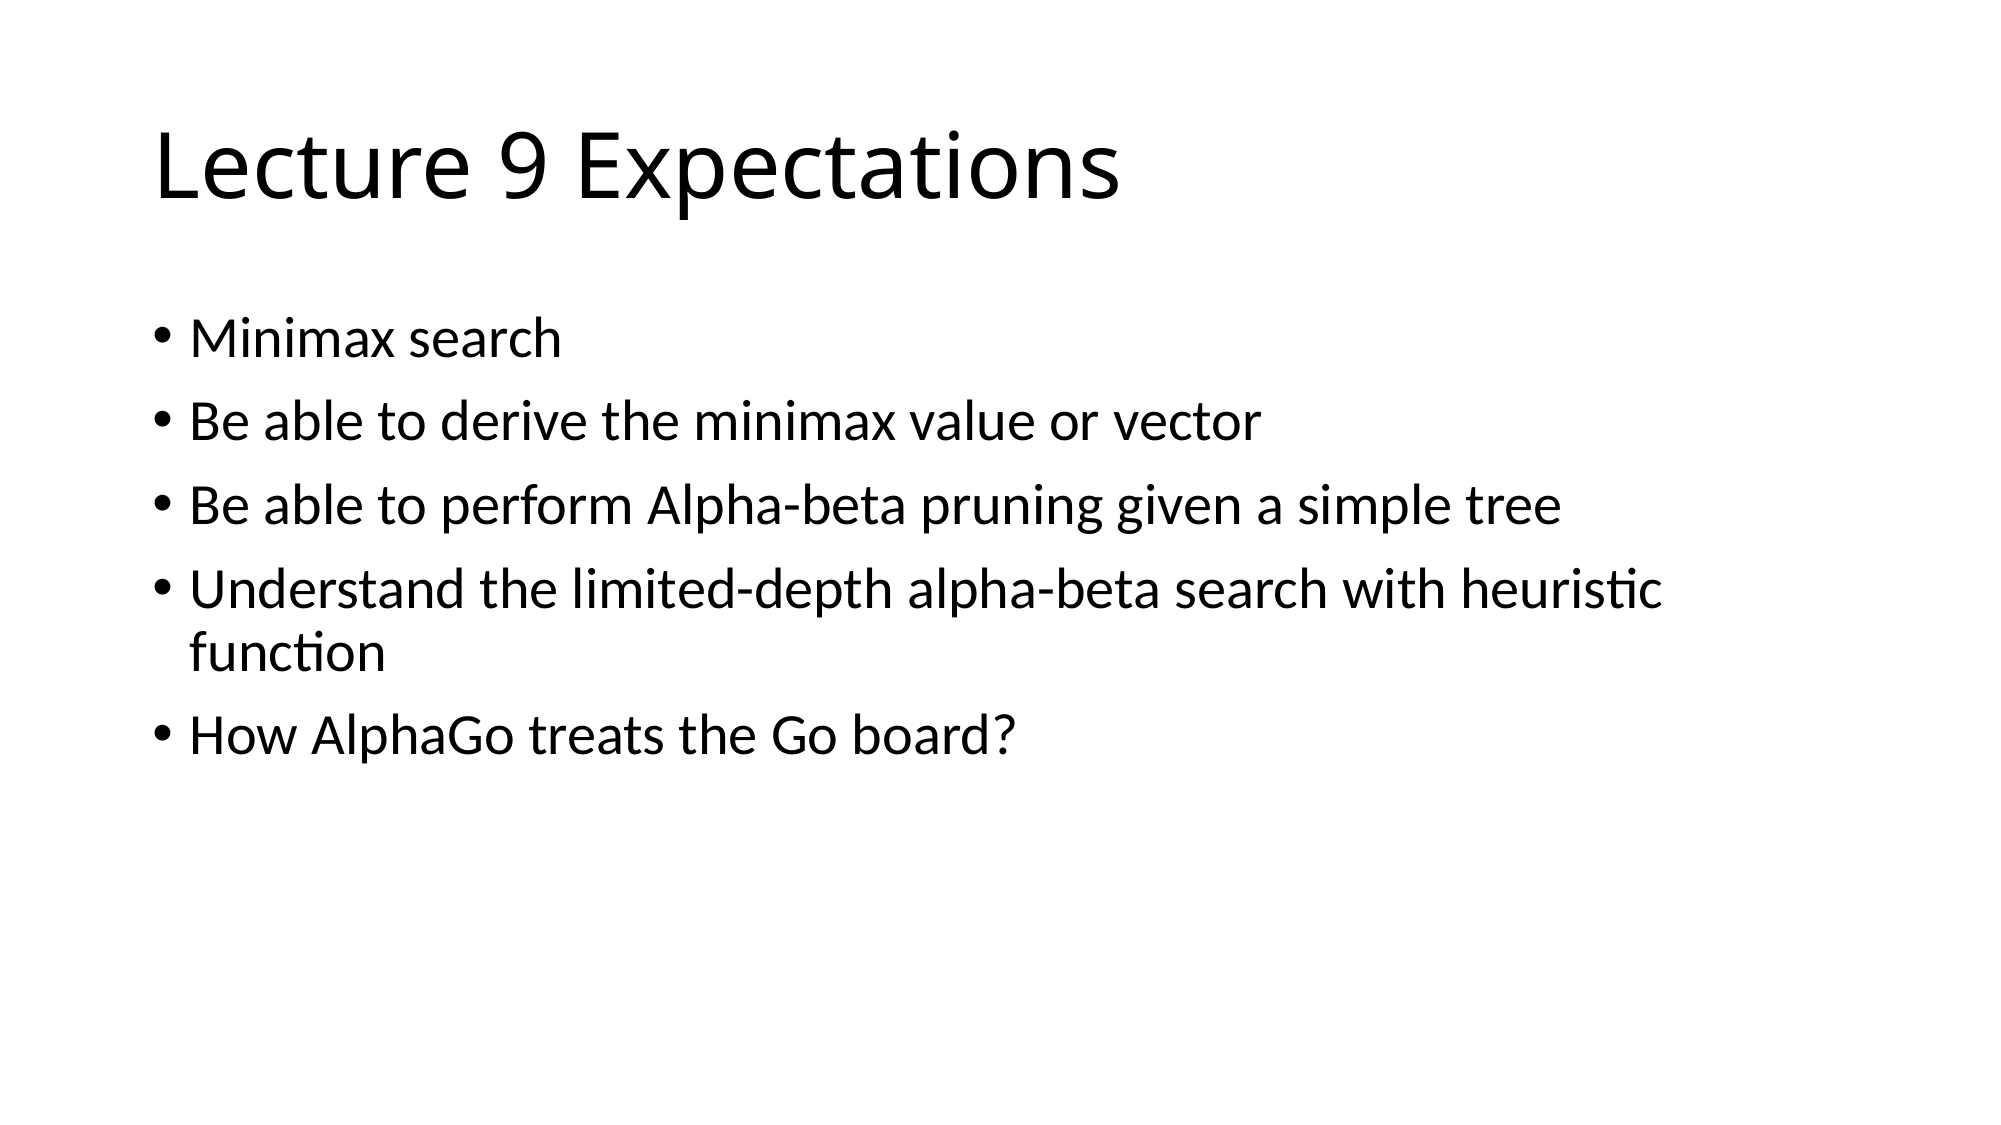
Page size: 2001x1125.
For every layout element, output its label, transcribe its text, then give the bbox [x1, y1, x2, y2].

title Lecture 9 Expectations [137, 59, 1863, 278]
list Minimax search Be able to derive the minimax value or vector Be able to perform Alpha-beta pruning given a simple tree Understand the limited-depth alpha-beta search with heuristic function How AlphaGo treats the Go board? [137, 299, 1863, 1014]
